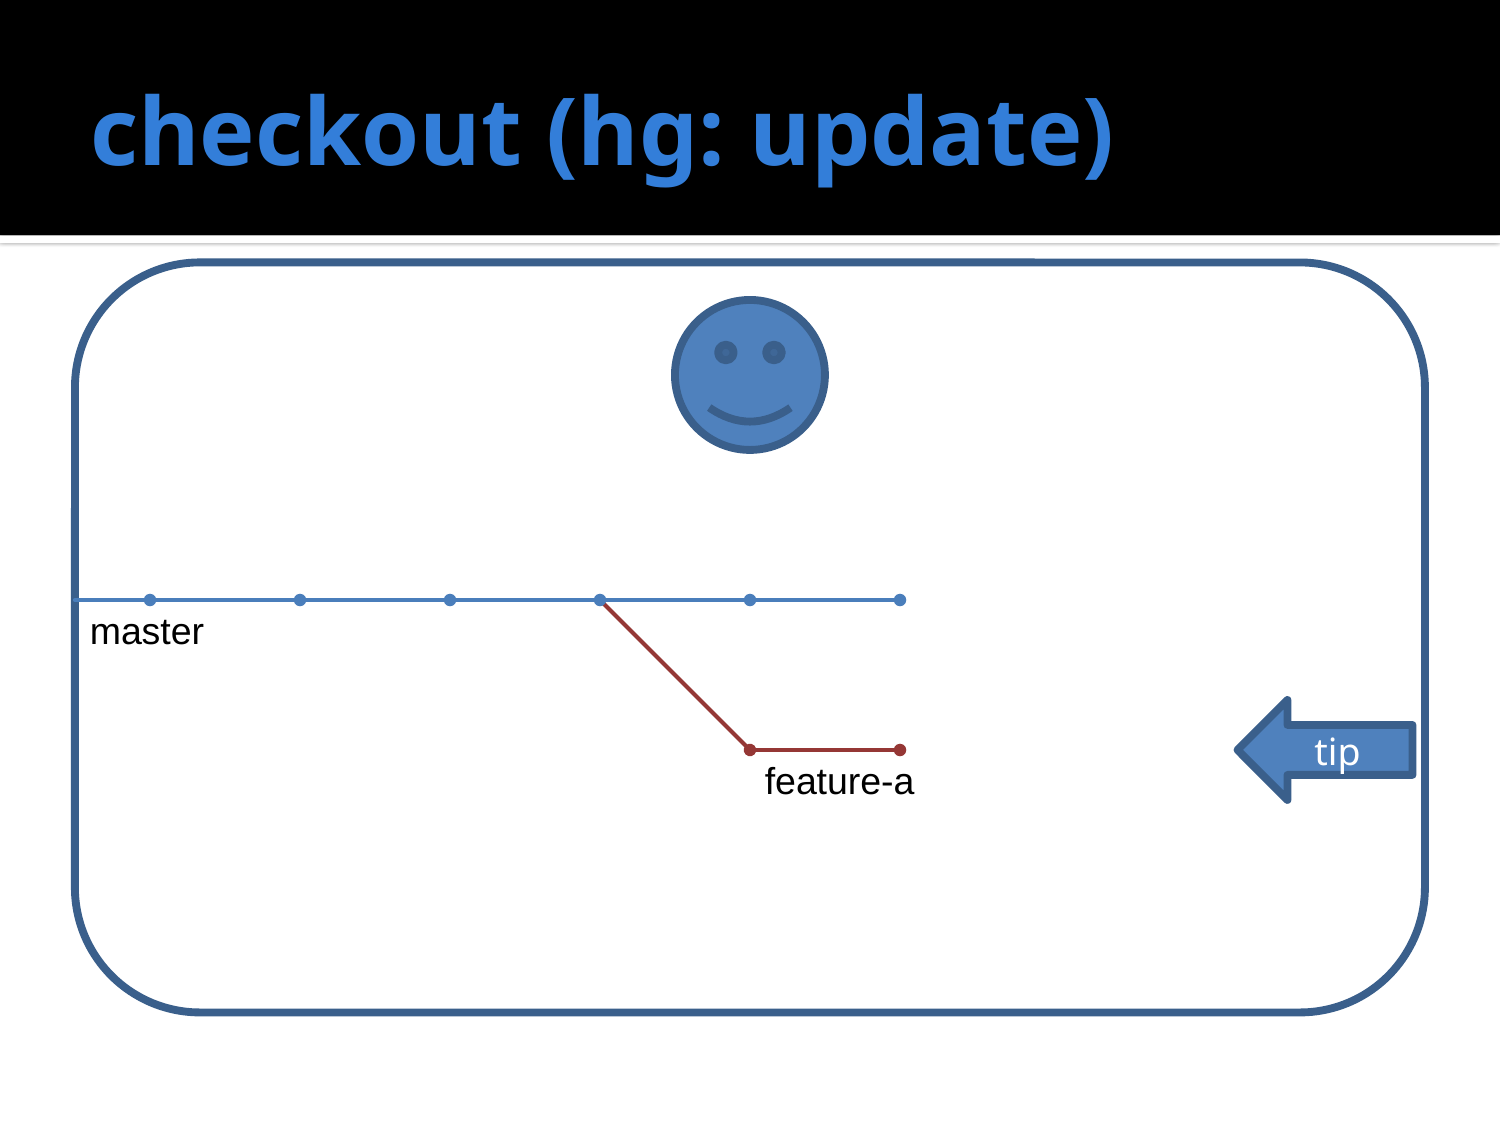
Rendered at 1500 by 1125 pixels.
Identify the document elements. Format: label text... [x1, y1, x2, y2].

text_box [599, 608, 750, 750]
title checkout (hg: update) [75, 25, 1425, 231]
text_box feature-a [750, 749, 950, 810]
text_box tip [1233, 696, 1417, 804]
text_box master [75, 605, 250, 660]
text_box [70, 258, 1429, 1017]
